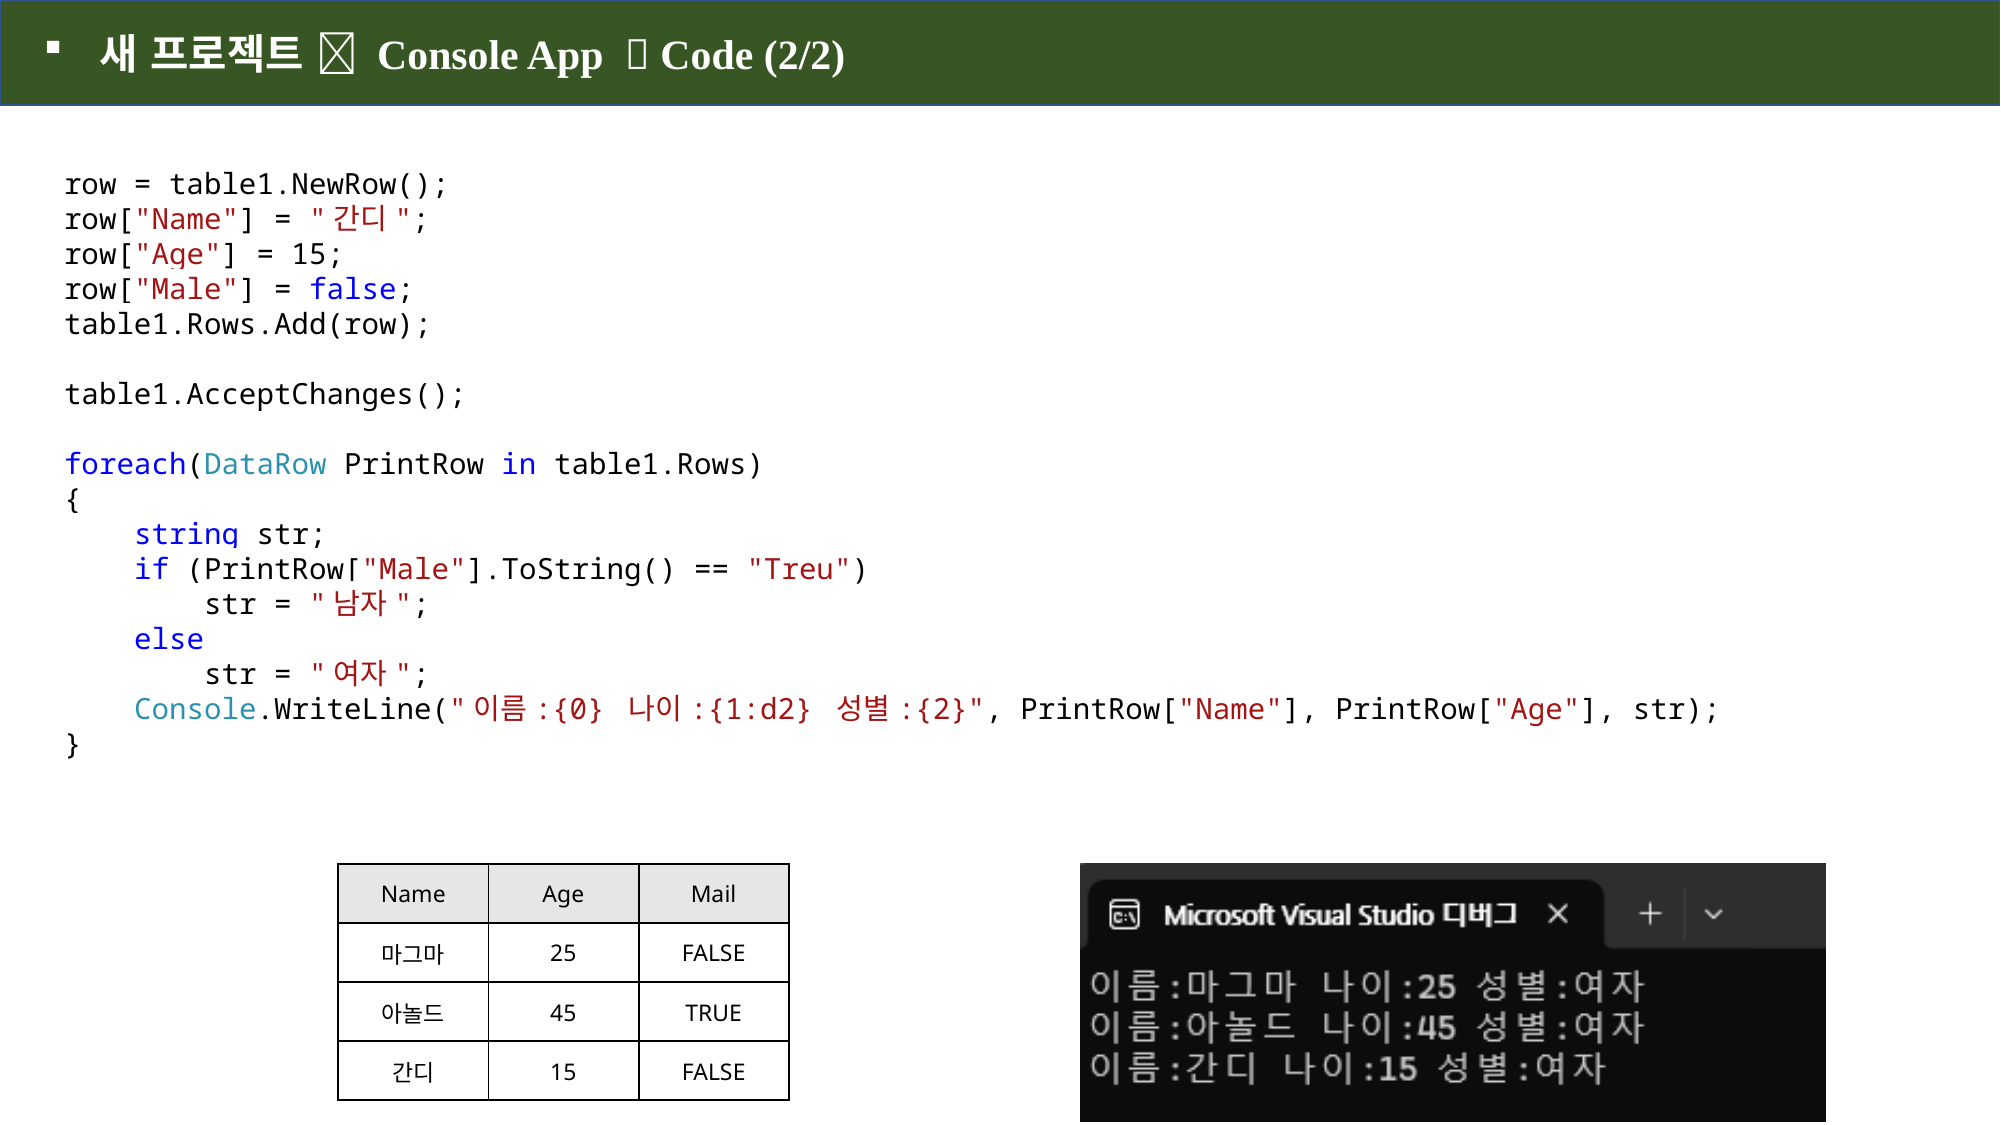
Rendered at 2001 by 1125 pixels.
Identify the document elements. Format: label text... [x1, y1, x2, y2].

text_box row = table1.NewRow(); row["Name"] = "간디"; row["Age"] = 15; row["Male"] = false; table1.Rows.Add(row); table1.AcceptChanges(); foreach(DataRow PrintRow in table1.Rows) { string str; if (PrintRow["Male"].ToString() == "Treu") str = "남자"; else str = "여자"; Console.WriteLine("이름:{0} 나이:{1:d2} 성별:{2}", PrintRow["Name"], PrintRow["Age"], str); } [49, 123, 2000, 768]
table_cell 아놀드 [339, 983, 488, 1040]
table_header Mail [640, 865, 788, 922]
picture [1080, 863, 1826, 1122]
table_header Name [339, 865, 488, 922]
table_header Age [489, 865, 638, 922]
table_cell FALSE [640, 1042, 788, 1099]
table_cell 마그마 [339, 924, 488, 981]
table_cell TRUE [640, 983, 788, 1040]
text_box 새 프로젝트  Console App  Code (2/2) [0, 0, 2000, 106]
table_cell 45 [489, 983, 638, 1040]
table_cell 15 [489, 1042, 638, 1099]
table_cell 25 [489, 924, 638, 981]
table_cell FALSE [640, 924, 788, 981]
table_cell 간디 [339, 1042, 488, 1099]
